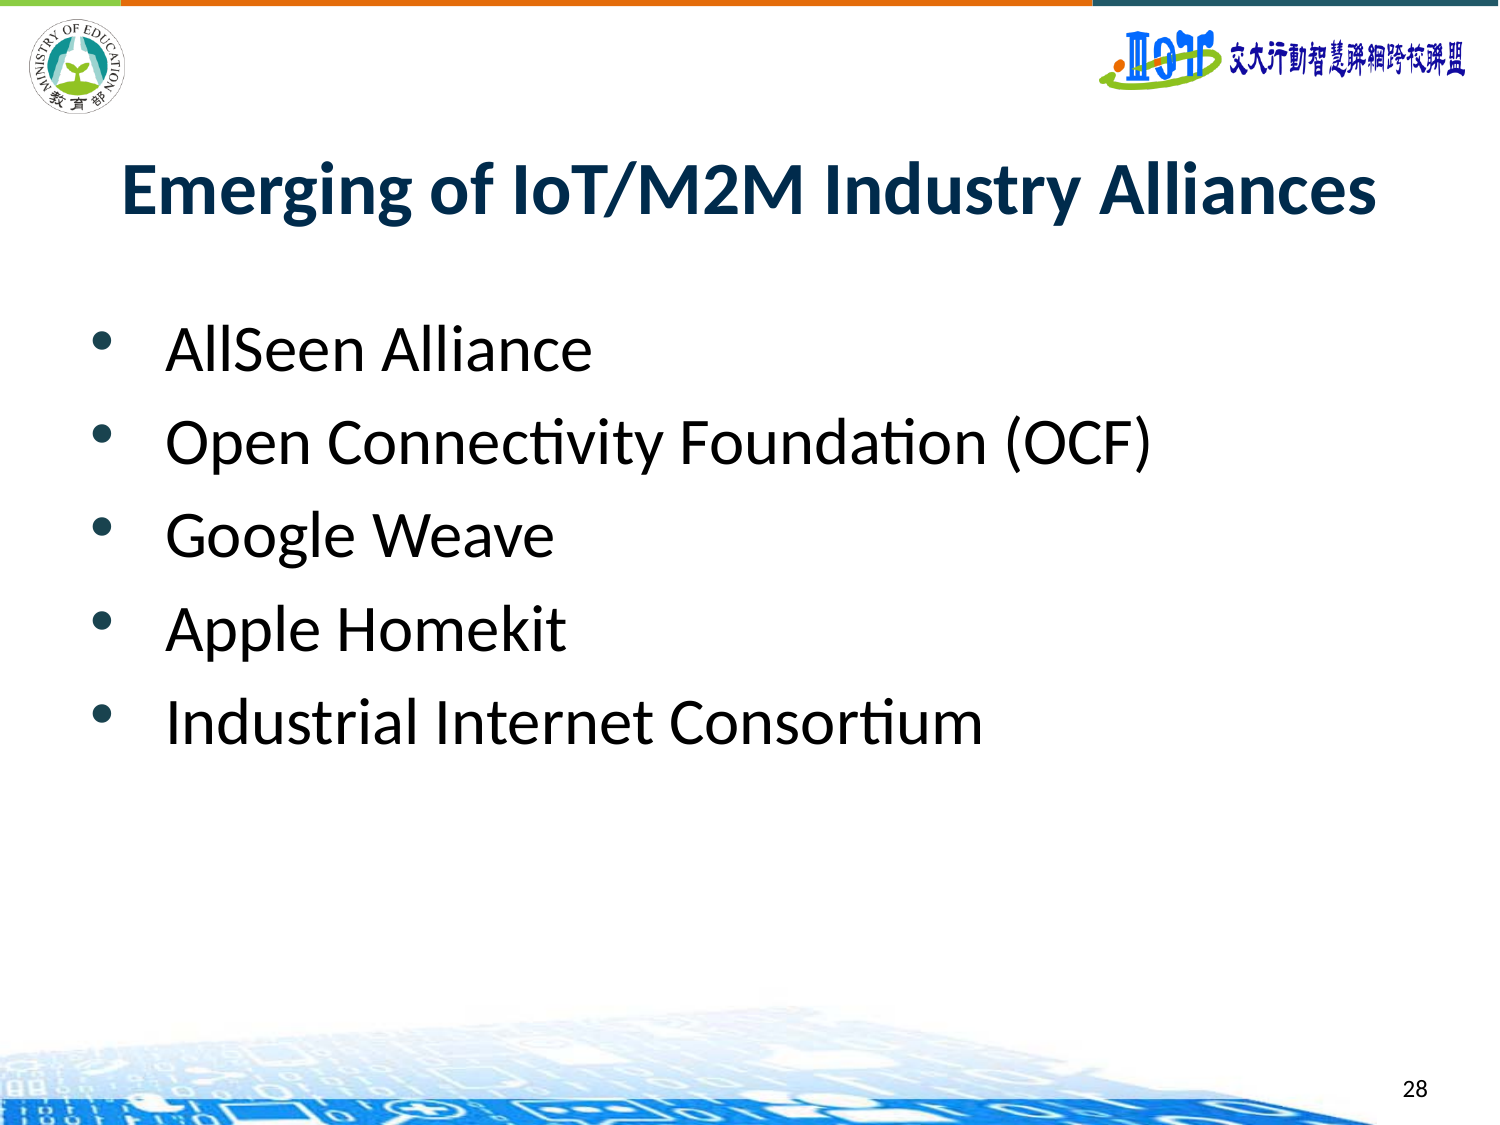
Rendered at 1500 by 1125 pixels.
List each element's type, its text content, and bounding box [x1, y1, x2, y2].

slide_number 28 [1387, 1065, 1484, 1125]
picture [29, 19, 125, 114]
picture [0, 987, 1377, 1125]
title Emerging of IoT/M2M Industry Alliances [75, 101, 1425, 268]
picture [1099, 30, 1465, 90]
list AllSeen Alliance Open Connectivity Foundation (OCF) Google Weave Apple Homekit Industrial Internet Consortium [75, 297, 1425, 1024]
